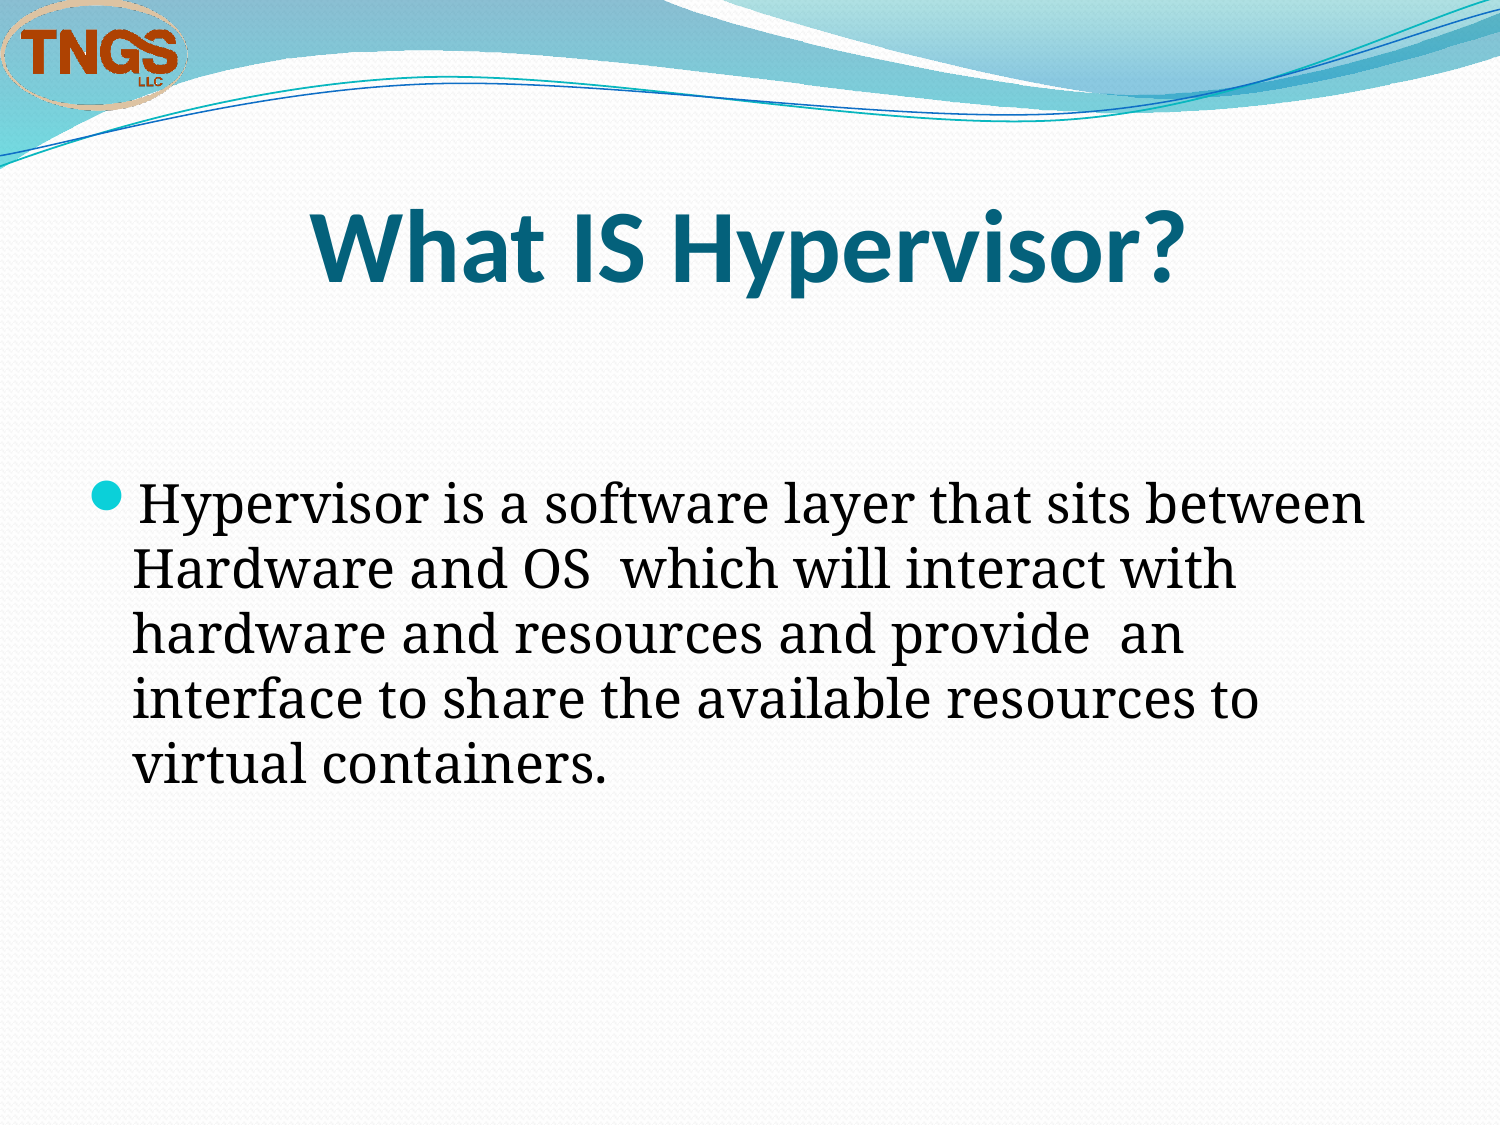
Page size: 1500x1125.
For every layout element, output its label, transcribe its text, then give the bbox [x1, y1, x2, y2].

title What IS Hypervisor? [75, 115, 1425, 303]
picture [0, 0, 188, 111]
list Hypervisor is a software layer that sits between Hardware and OS which will interact with hardware and resources and provide an interface to share the available resources to virtual containers. [72, 462, 1423, 845]
